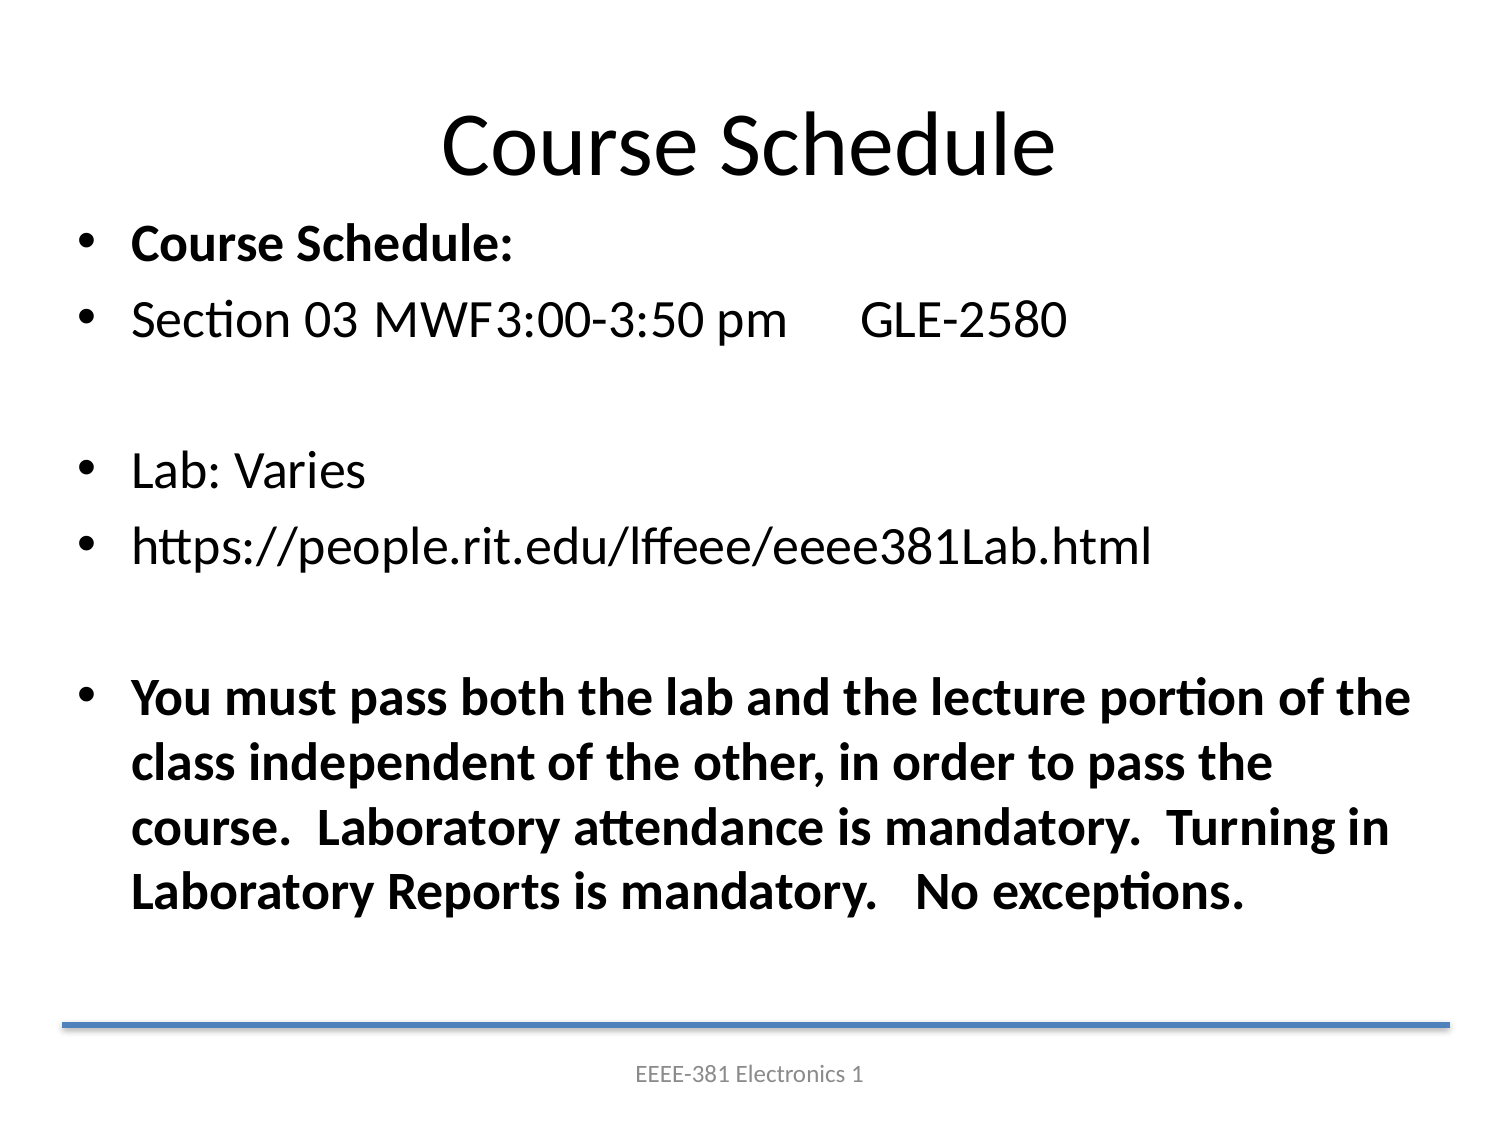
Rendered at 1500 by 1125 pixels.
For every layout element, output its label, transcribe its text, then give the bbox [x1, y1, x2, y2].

footer EEEE-381 Electronics 1 [512, 1042, 988, 1103]
title Course Schedule [75, 45, 1425, 200]
list Course Schedule: Section 03 MWF 3:00-3:50 pm GLE-2580 Lab: Varies https://people.rit.edu/lffeee/eeee381Lab.html You must pass both the lab and the lecture portion of the class independent of the other, in order to pass the course. Laboratory attendance is mandatory. Turning in Laboratory Reports is mandatory. No exceptions. [62, 200, 1450, 943]
